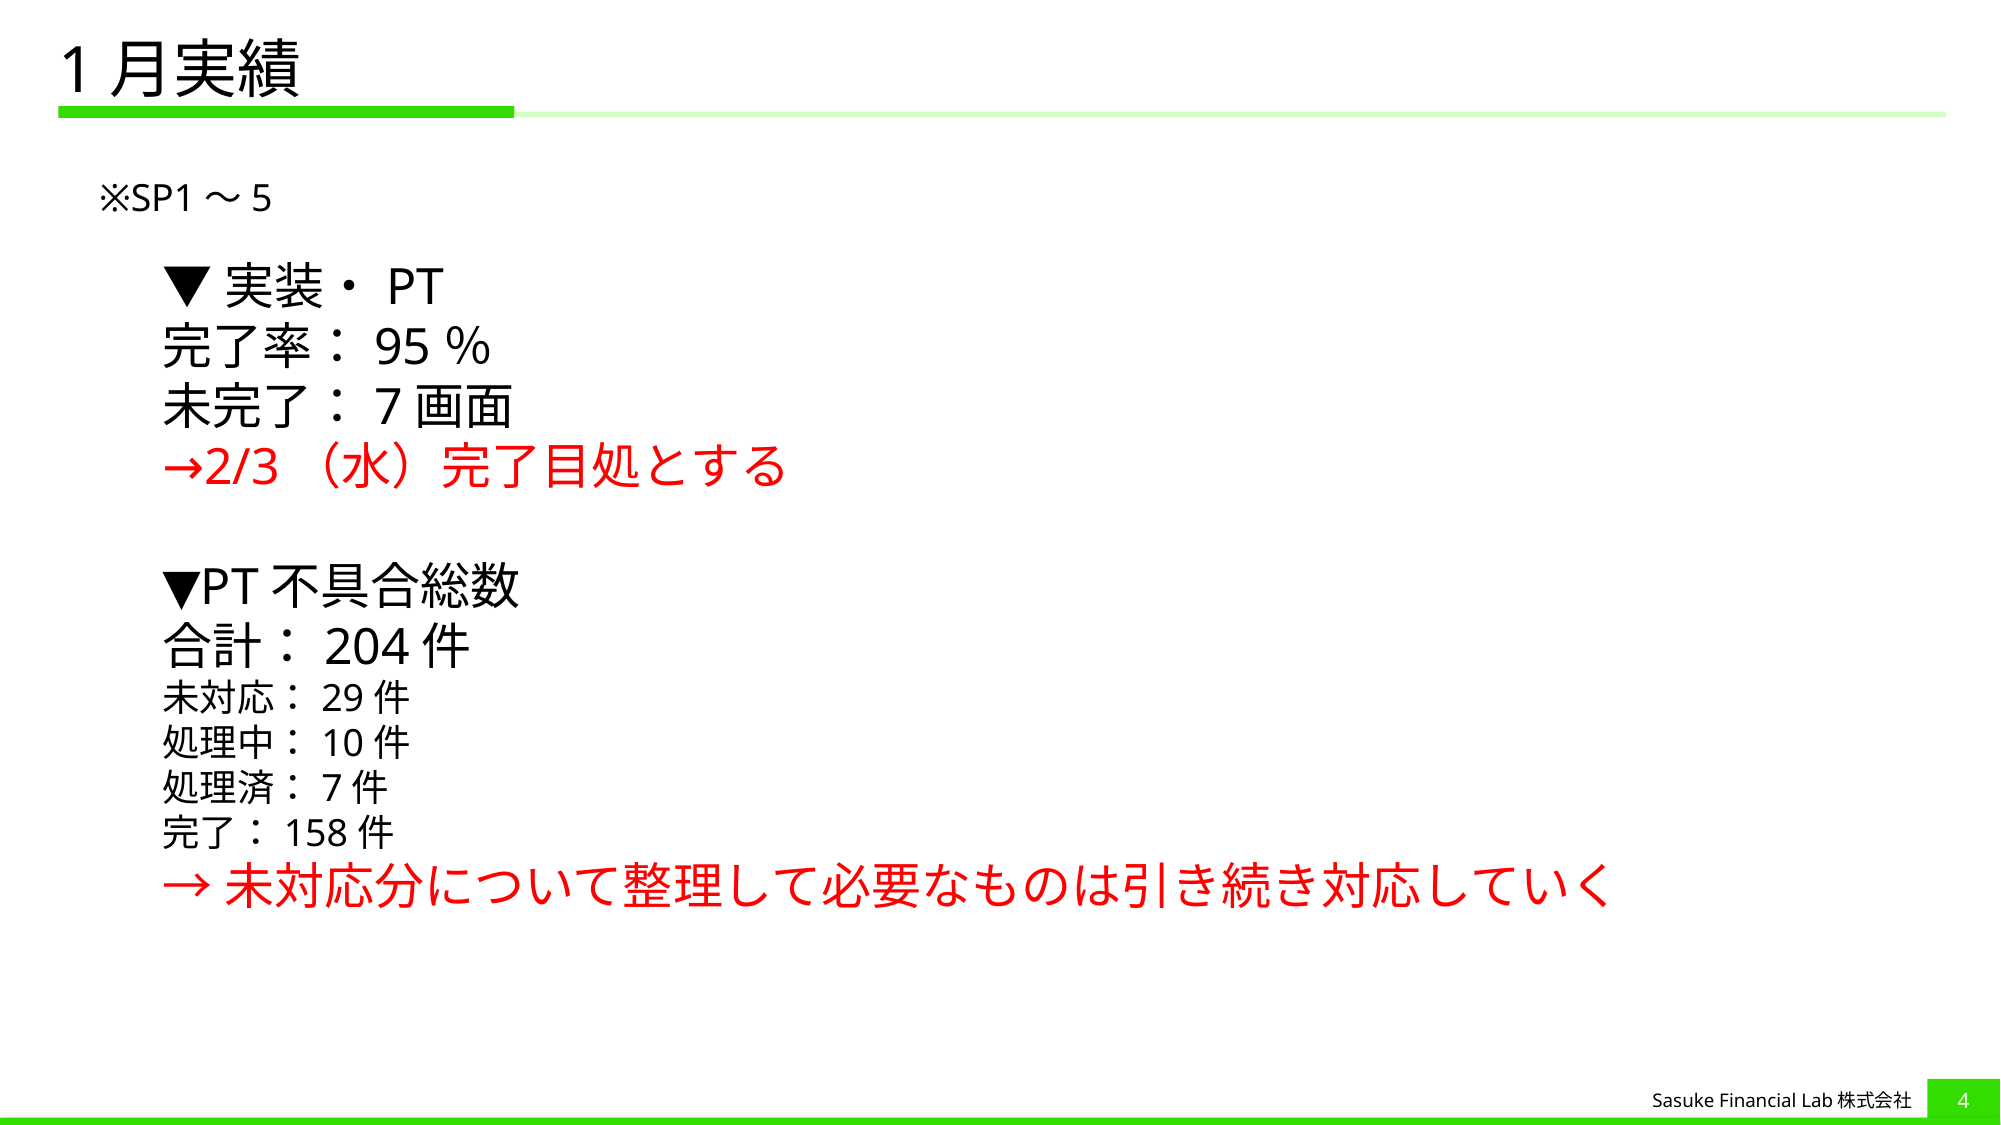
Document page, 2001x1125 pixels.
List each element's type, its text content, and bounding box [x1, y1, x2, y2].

text_box ※SP1〜5 [84, 166, 288, 226]
footer Sasuke Financial Lab株式会社 [1628, 1079, 1927, 1120]
slide_number 3 [1927, 1078, 2000, 1125]
title 1月実績 [58, 29, 1947, 115]
text_box ▼実装・PT 完了率：95％ 未完了：7画面 →2/3（水）完了目処とする ▼PT不具合総数 合計：204件 未対応：29件 処理中：10件 処理済：7件 完了：158件 →未対応分について整理して必要なものは引き続き対応していく [147, 246, 1853, 922]
